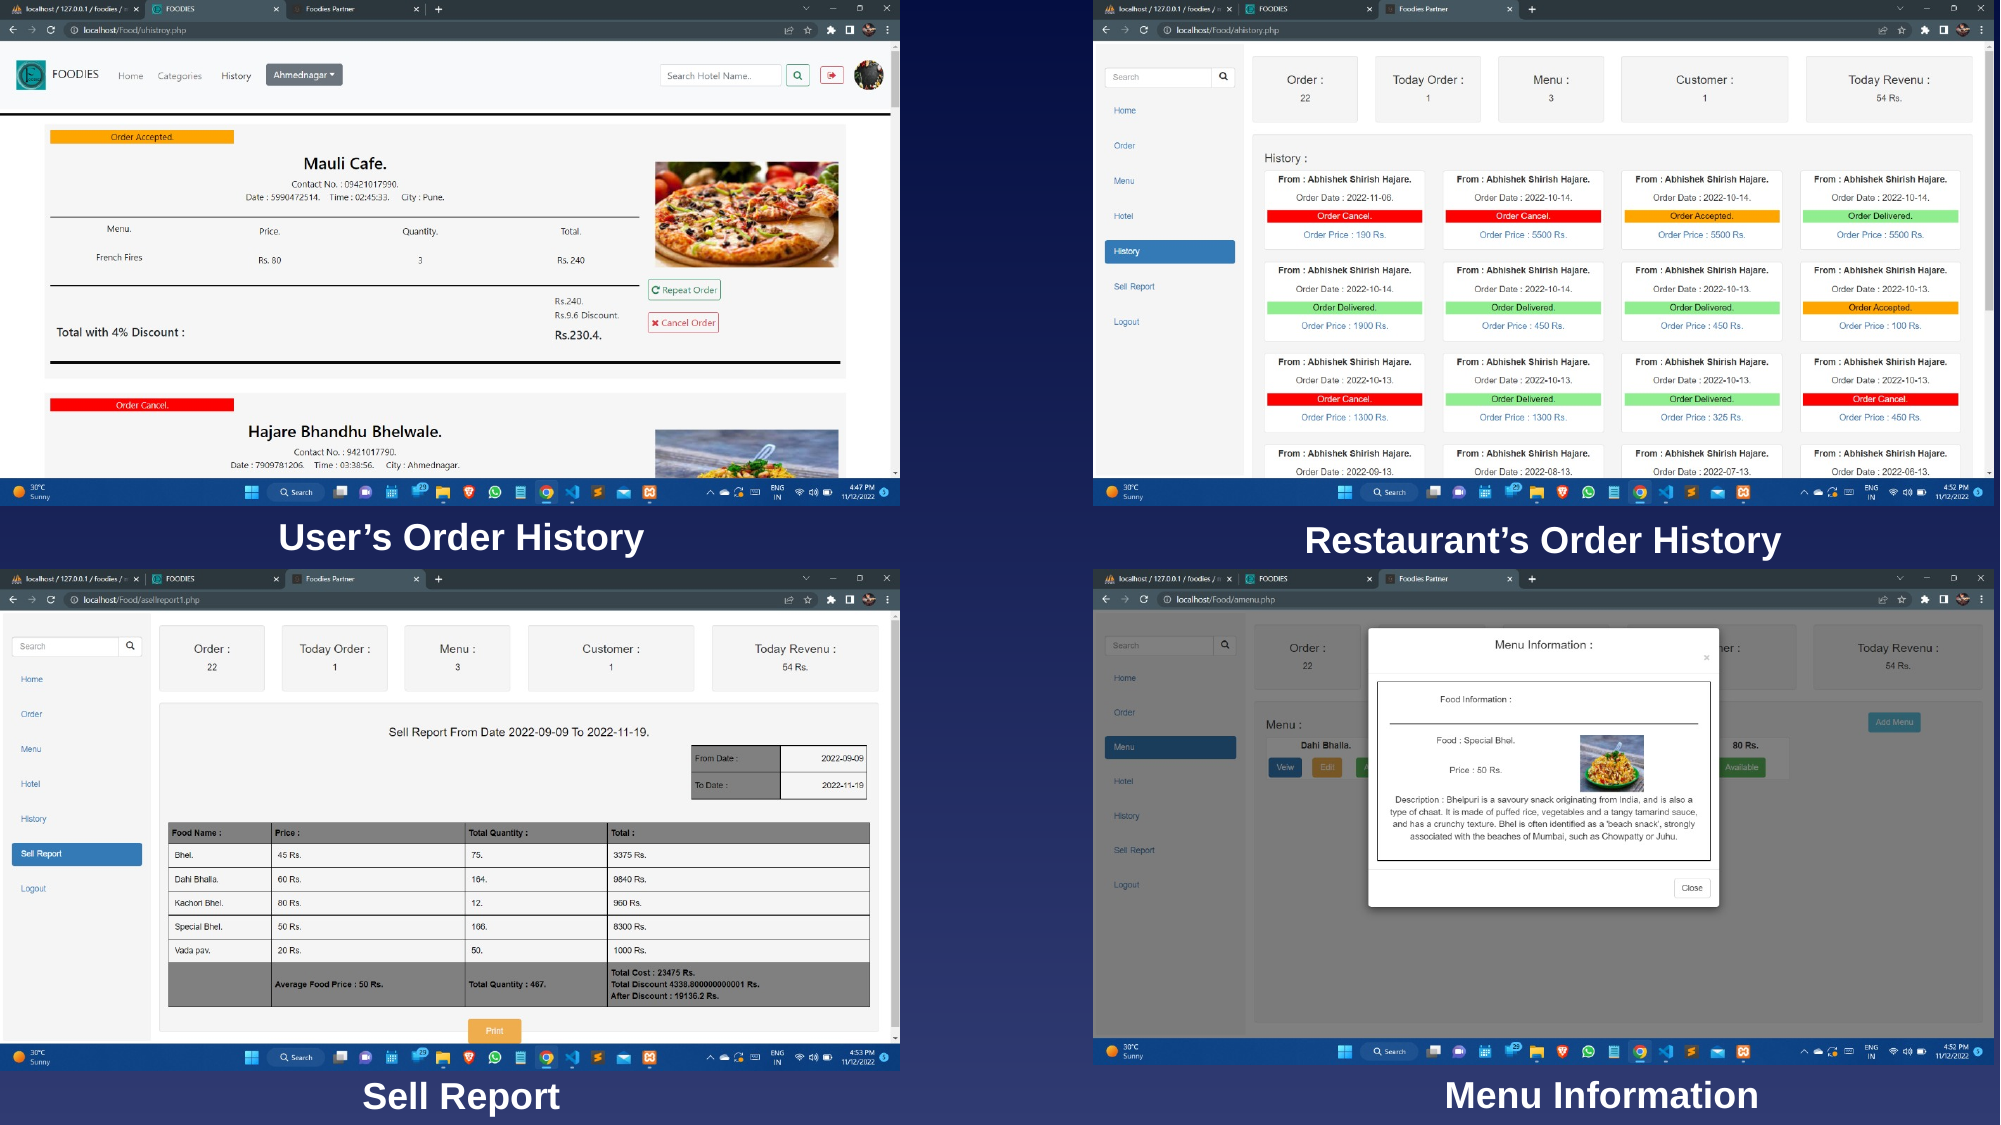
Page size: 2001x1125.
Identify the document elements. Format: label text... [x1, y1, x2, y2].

text_box Menu Information [1429, 1073, 1775, 1124]
picture [1093, 0, 1994, 507]
picture [0, 0, 900, 507]
picture [1093, 568, 1994, 1065]
picture [0, 568, 900, 1071]
text_box Restaurant’s Order History [1289, 514, 1797, 567]
text_box Sell Report [347, 1080, 576, 1125]
text_box User’s Order History [263, 514, 660, 566]
